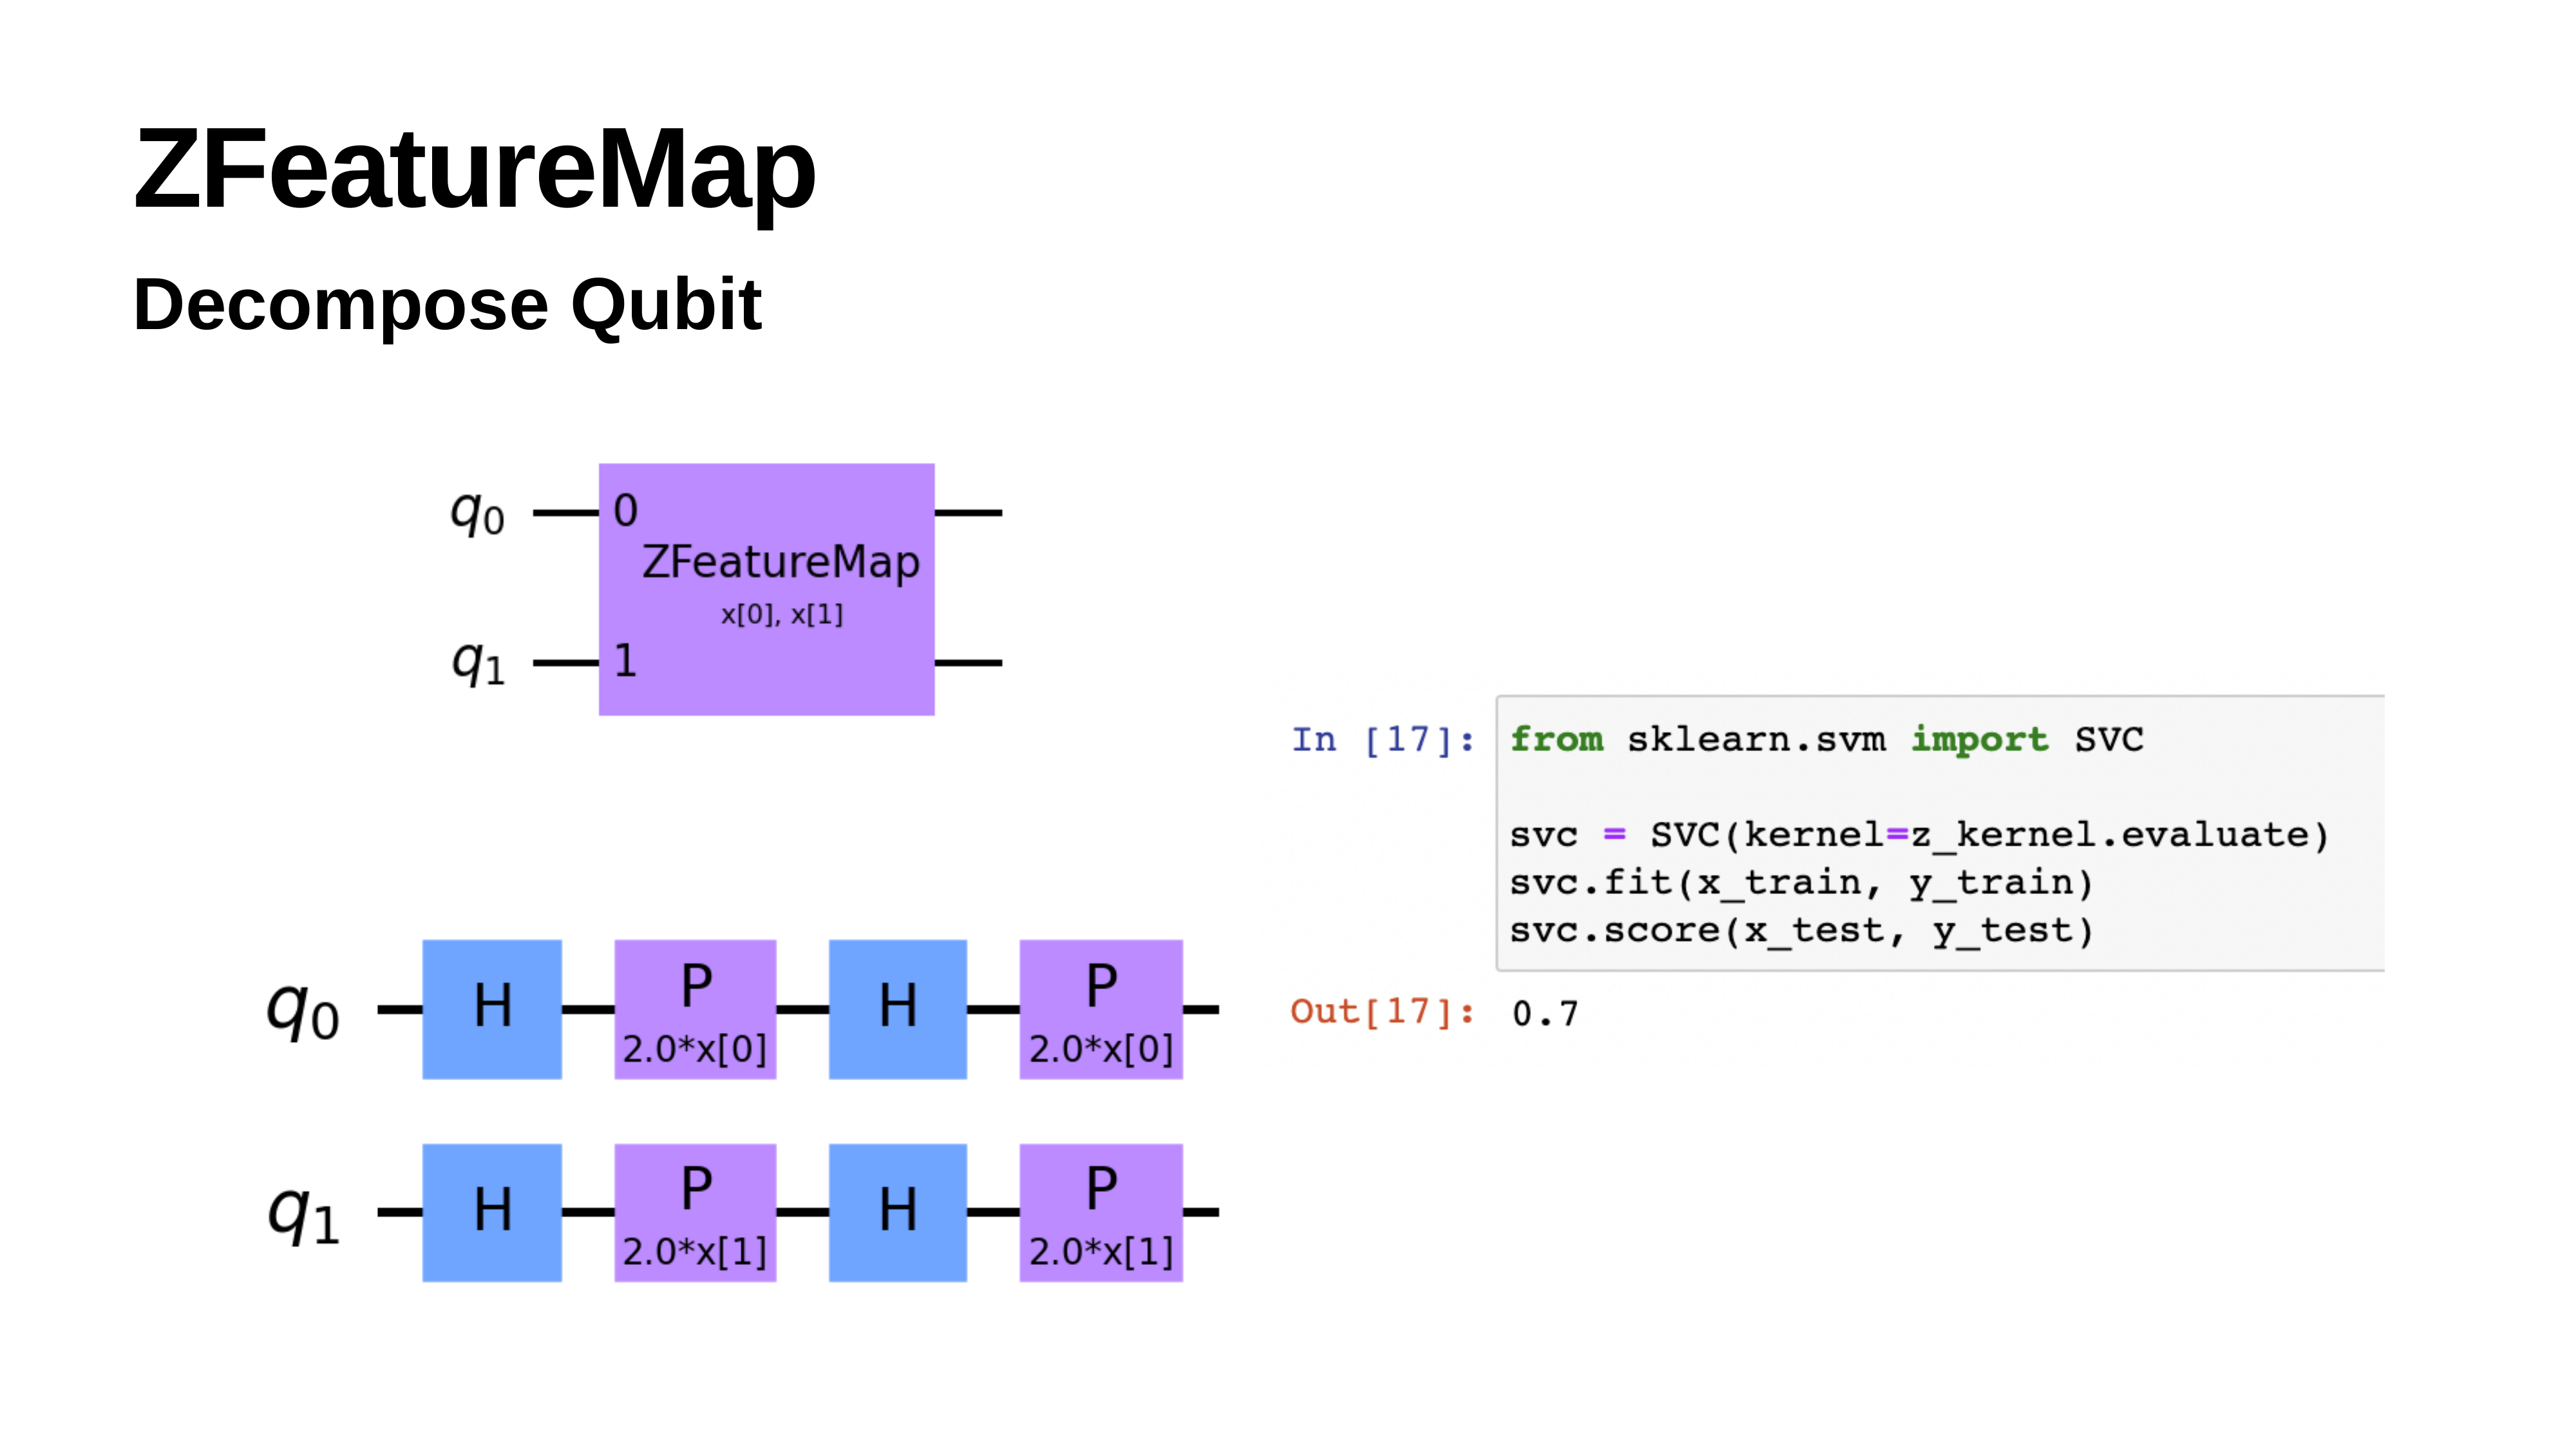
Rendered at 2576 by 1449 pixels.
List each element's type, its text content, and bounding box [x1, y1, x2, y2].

picture [120, 837, 1245, 1346]
picture [339, 383, 1026, 766]
title ZFeatureMap [127, 113, 2449, 250]
list Decompose Qubit [127, 250, 2449, 350]
picture [1260, 669, 2385, 1068]
